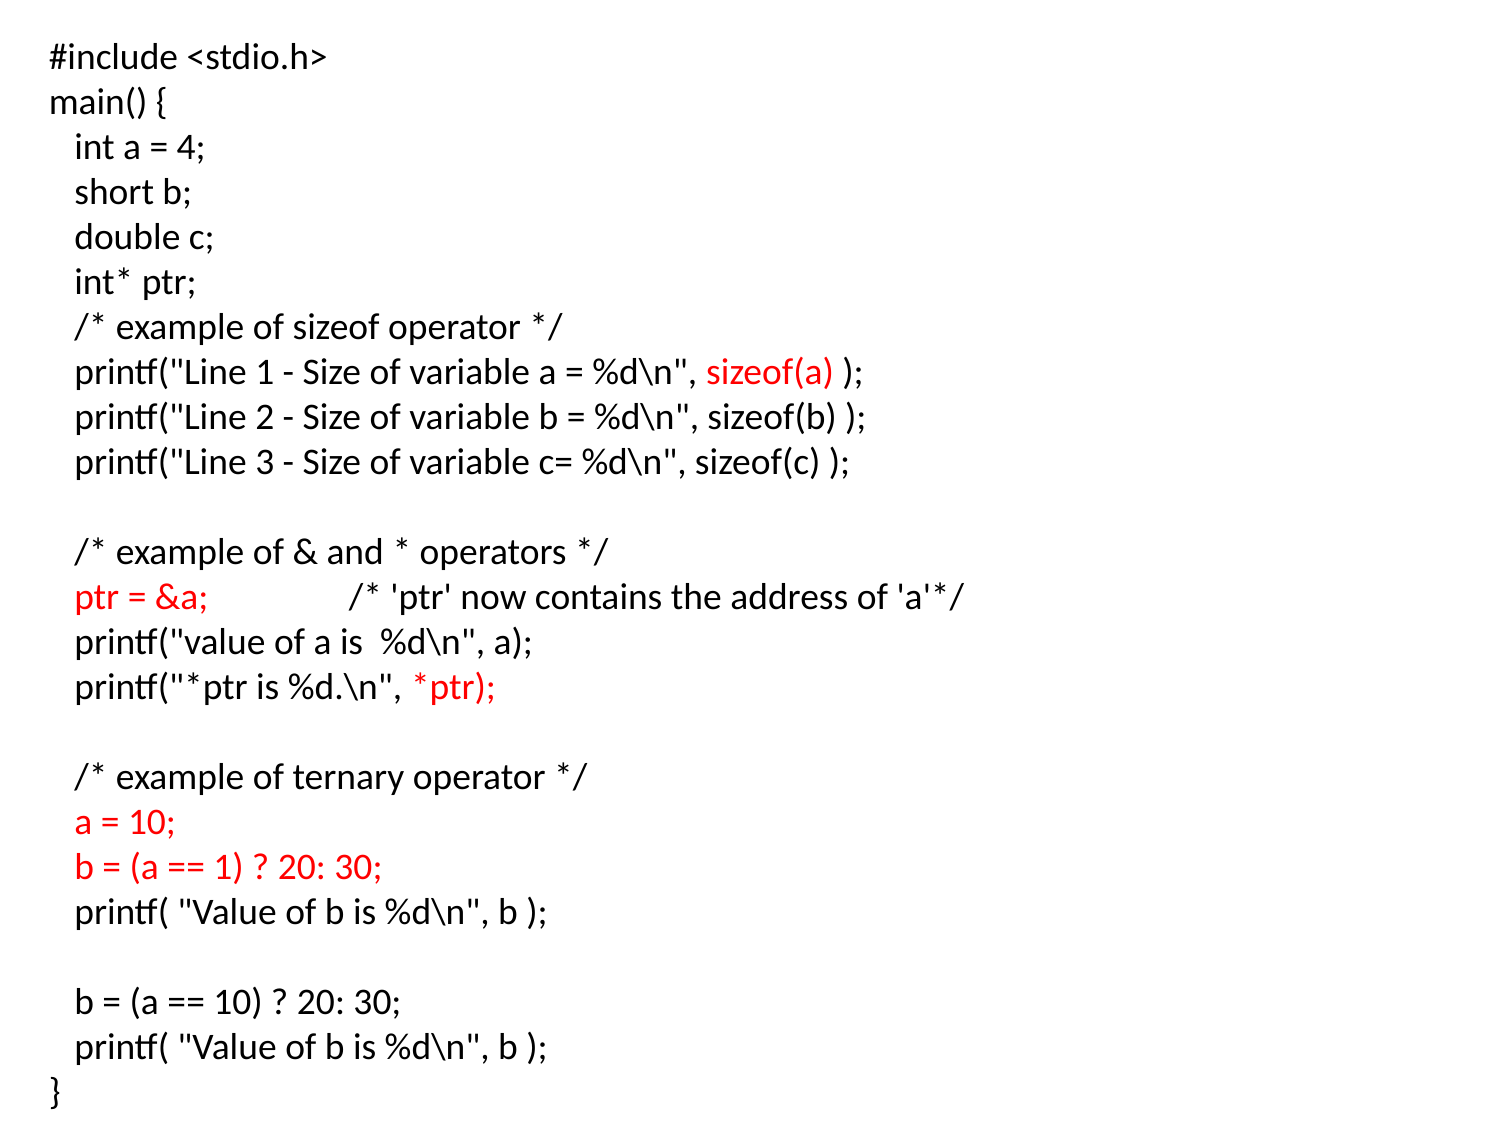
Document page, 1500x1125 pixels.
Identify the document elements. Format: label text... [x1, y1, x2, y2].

text_box #include <stdio.h> main() { int a = 4; short b; double c; int* ptr; /* example of sizeof operator */ printf("Line 1 - Size of variable a = %d\n", sizeof(a) ); printf("Line 2 - Size of variable b = %d\n", sizeof(b) ); printf("Line 3 - Size of variable c= %d\n", sizeof(c) ); /* example of & and * operators */ ptr = &a; /* 'ptr' now contains the address of 'a'*/ printf("value of a is %d\n", a); printf("*ptr is %d.\n", *ptr); /* example of ternary operator */ a = 10; b = (a == 1) ? 20: 30; printf( "Value of b is %d\n", b ); b = (a == 10) ? 20: 30; printf( "Value of b is %d\n", b ); } [34, 24, 1384, 1120]
